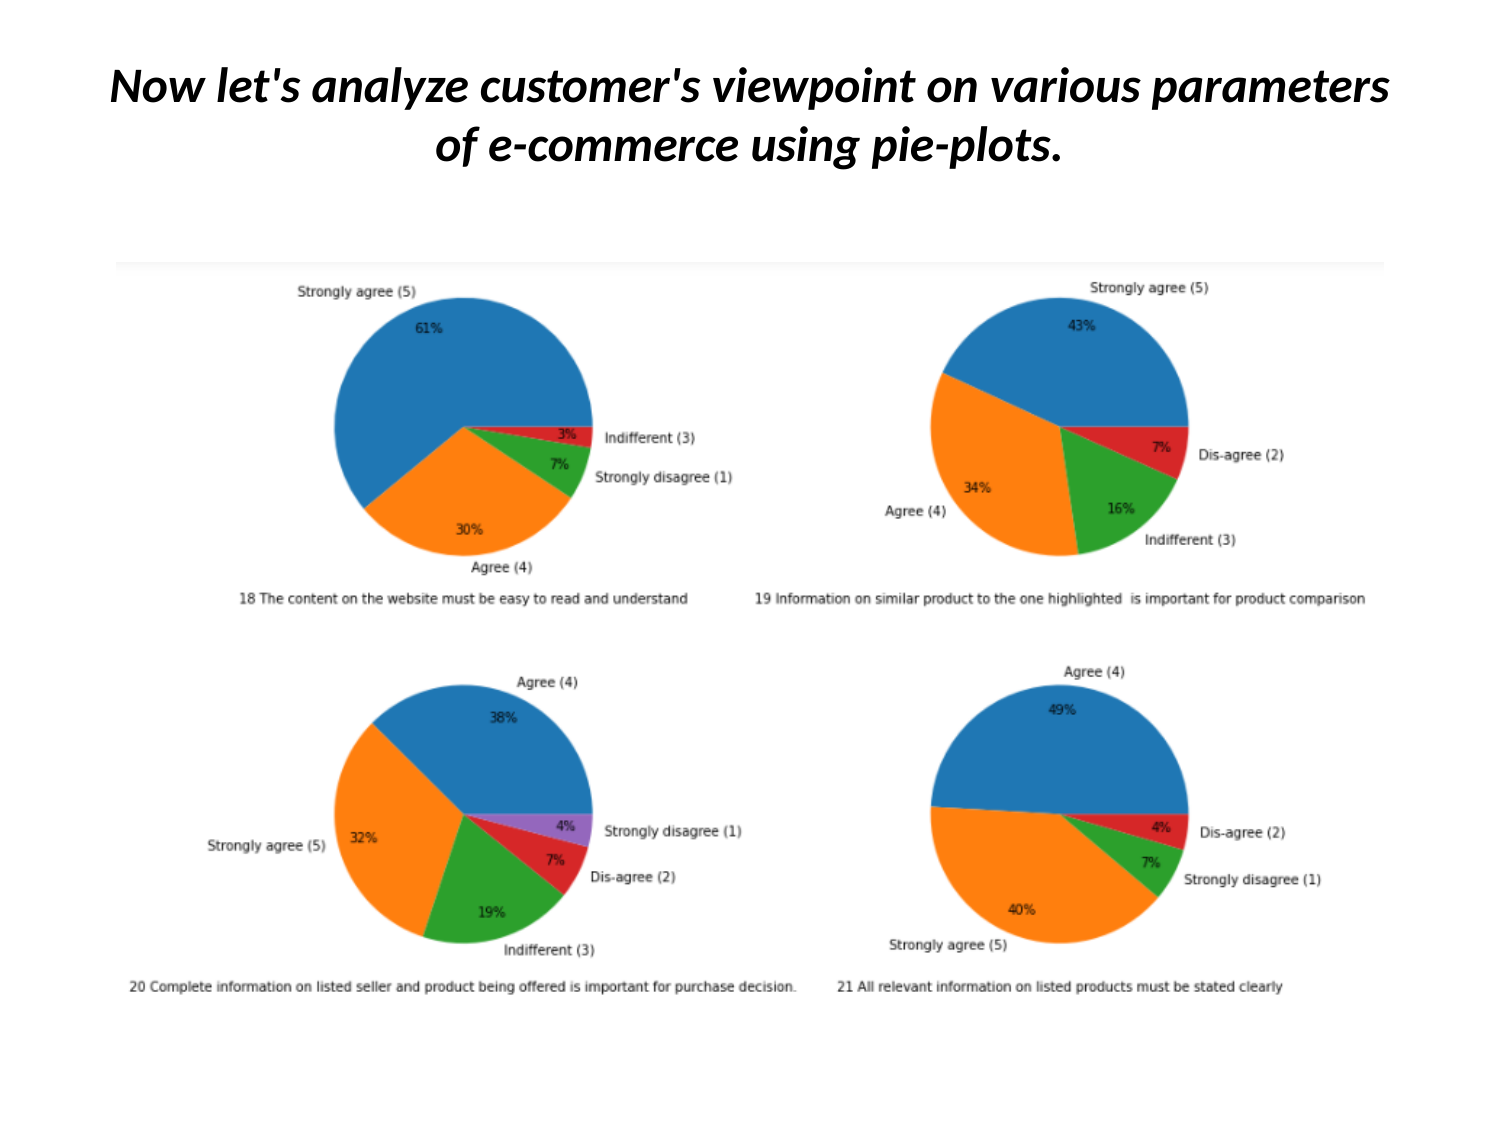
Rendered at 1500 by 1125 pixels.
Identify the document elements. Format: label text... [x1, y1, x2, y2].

title Now let's analyze customer's viewpoint on various parameters of e-commerce using pie-plots. [75, 45, 1425, 233]
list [116, 262, 1384, 1006]
